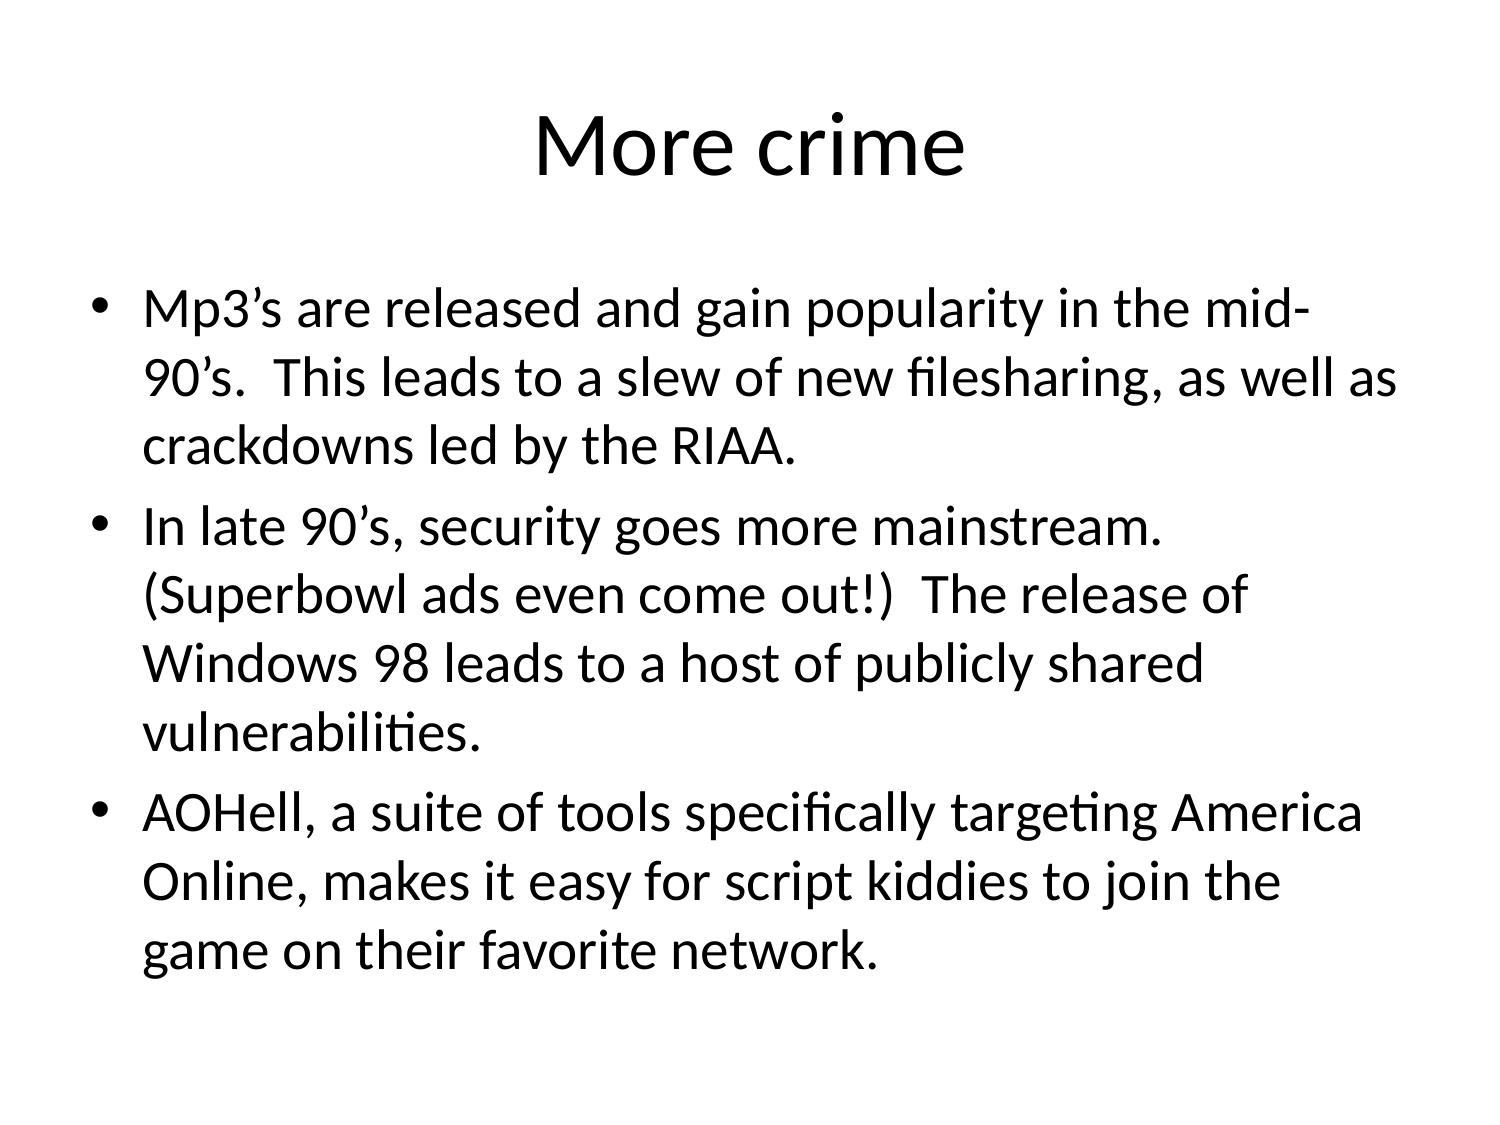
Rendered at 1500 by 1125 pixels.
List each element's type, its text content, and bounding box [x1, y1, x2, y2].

list Mp3’s are released and gain popularity in the mid-90’s. This leads to a slew of new filesharing, as well as crackdowns led by the RIAA. In late 90’s, security goes more mainstream. (Superbowl ads even come out!) The release of Windows 98 leads to a host of publicly shared vulnerabilities. AOHell, a suite of tools specifically targeting America Online, makes it easy for script kiddies to join the game on their favorite network. [75, 262, 1425, 1005]
title More crime [75, 45, 1425, 233]
